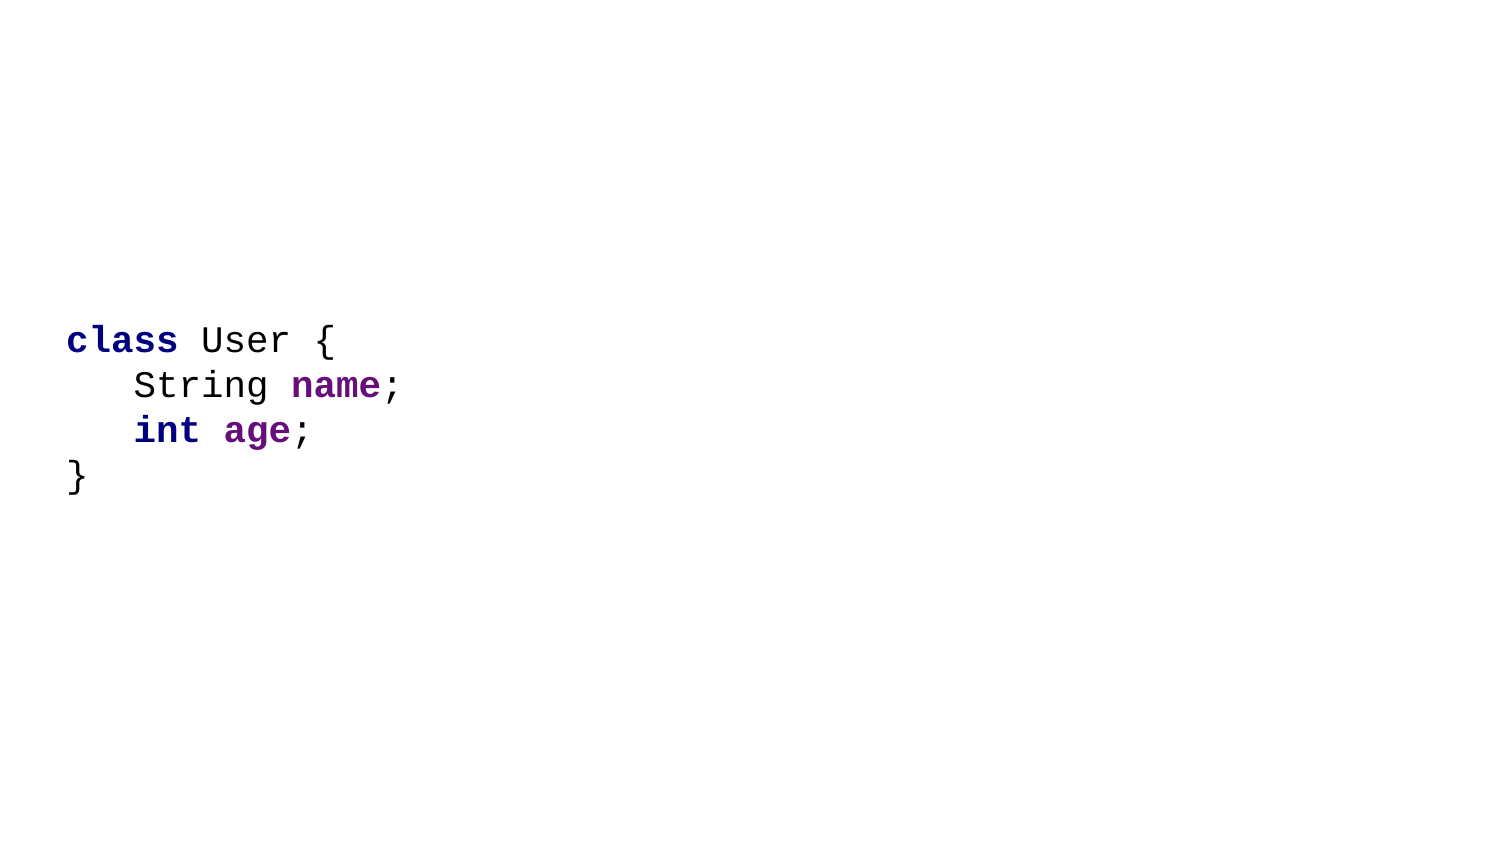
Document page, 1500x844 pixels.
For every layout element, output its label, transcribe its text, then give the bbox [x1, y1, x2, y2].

subtitle class User { String name; int age; } [51, 299, 1449, 595]
